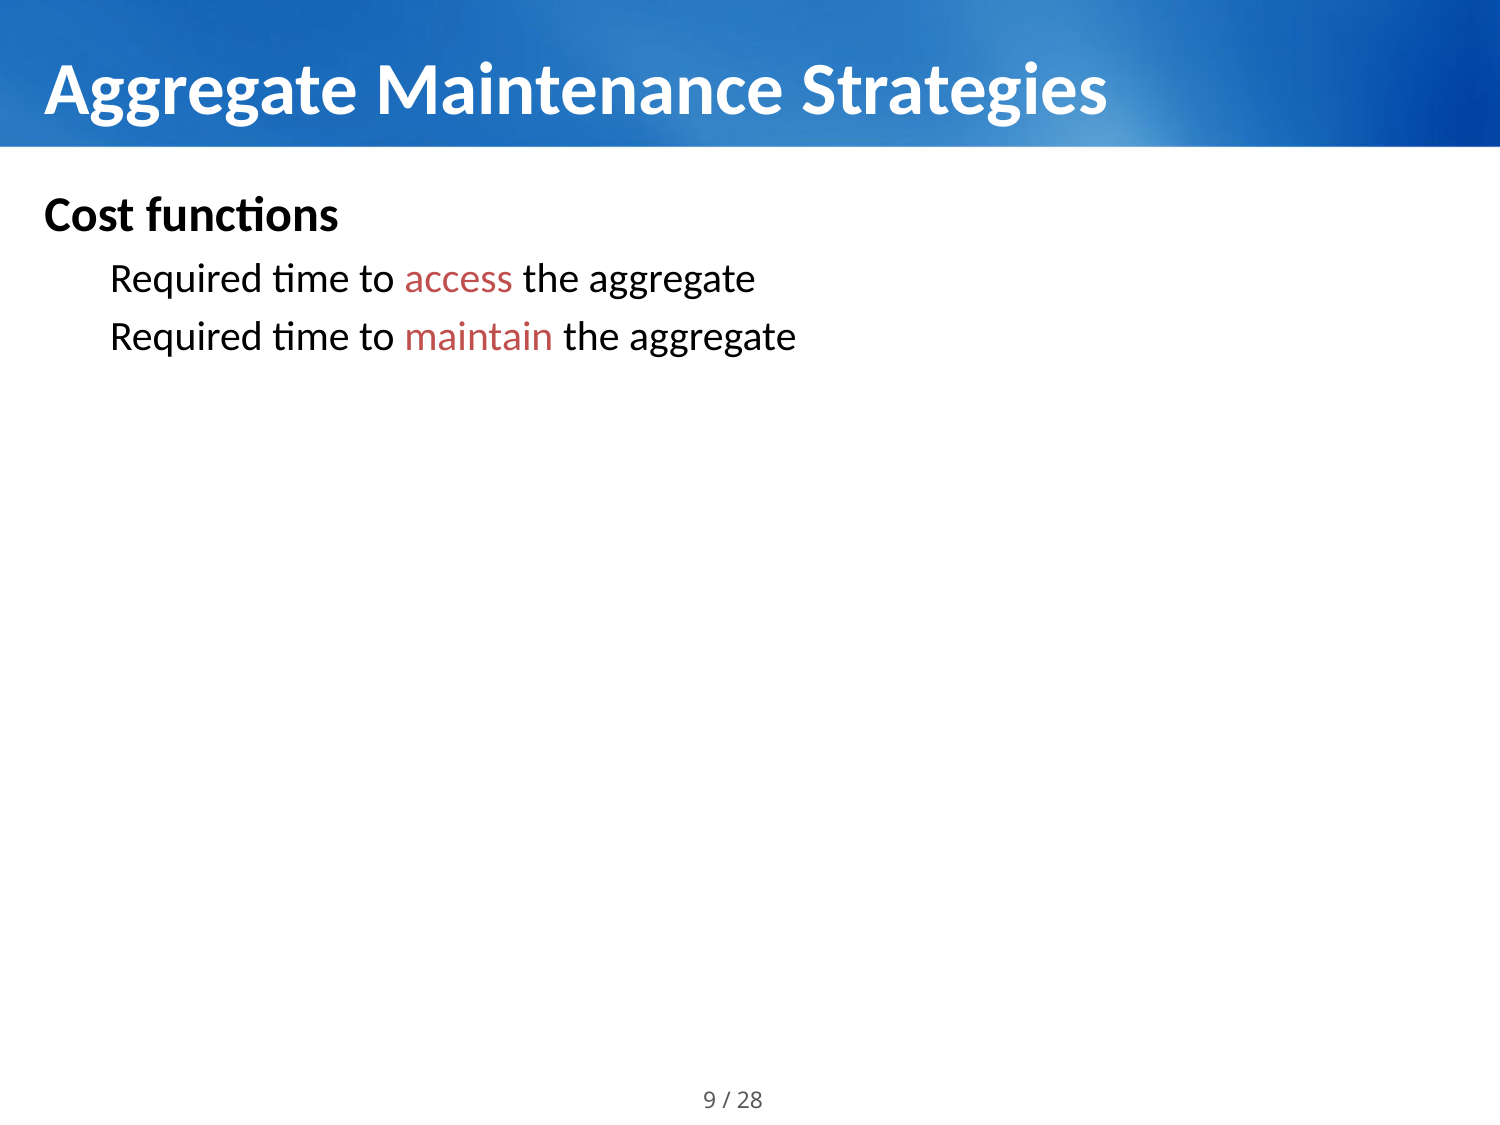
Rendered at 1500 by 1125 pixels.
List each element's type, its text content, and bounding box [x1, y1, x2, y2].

list Cost functions Required time to access the aggregate Required time to maintain the aggregate [29, 174, 1471, 1071]
picture [0, 0, 1500, 1125]
title Aggregate Maintenance Strategies [29, 19, 1471, 149]
